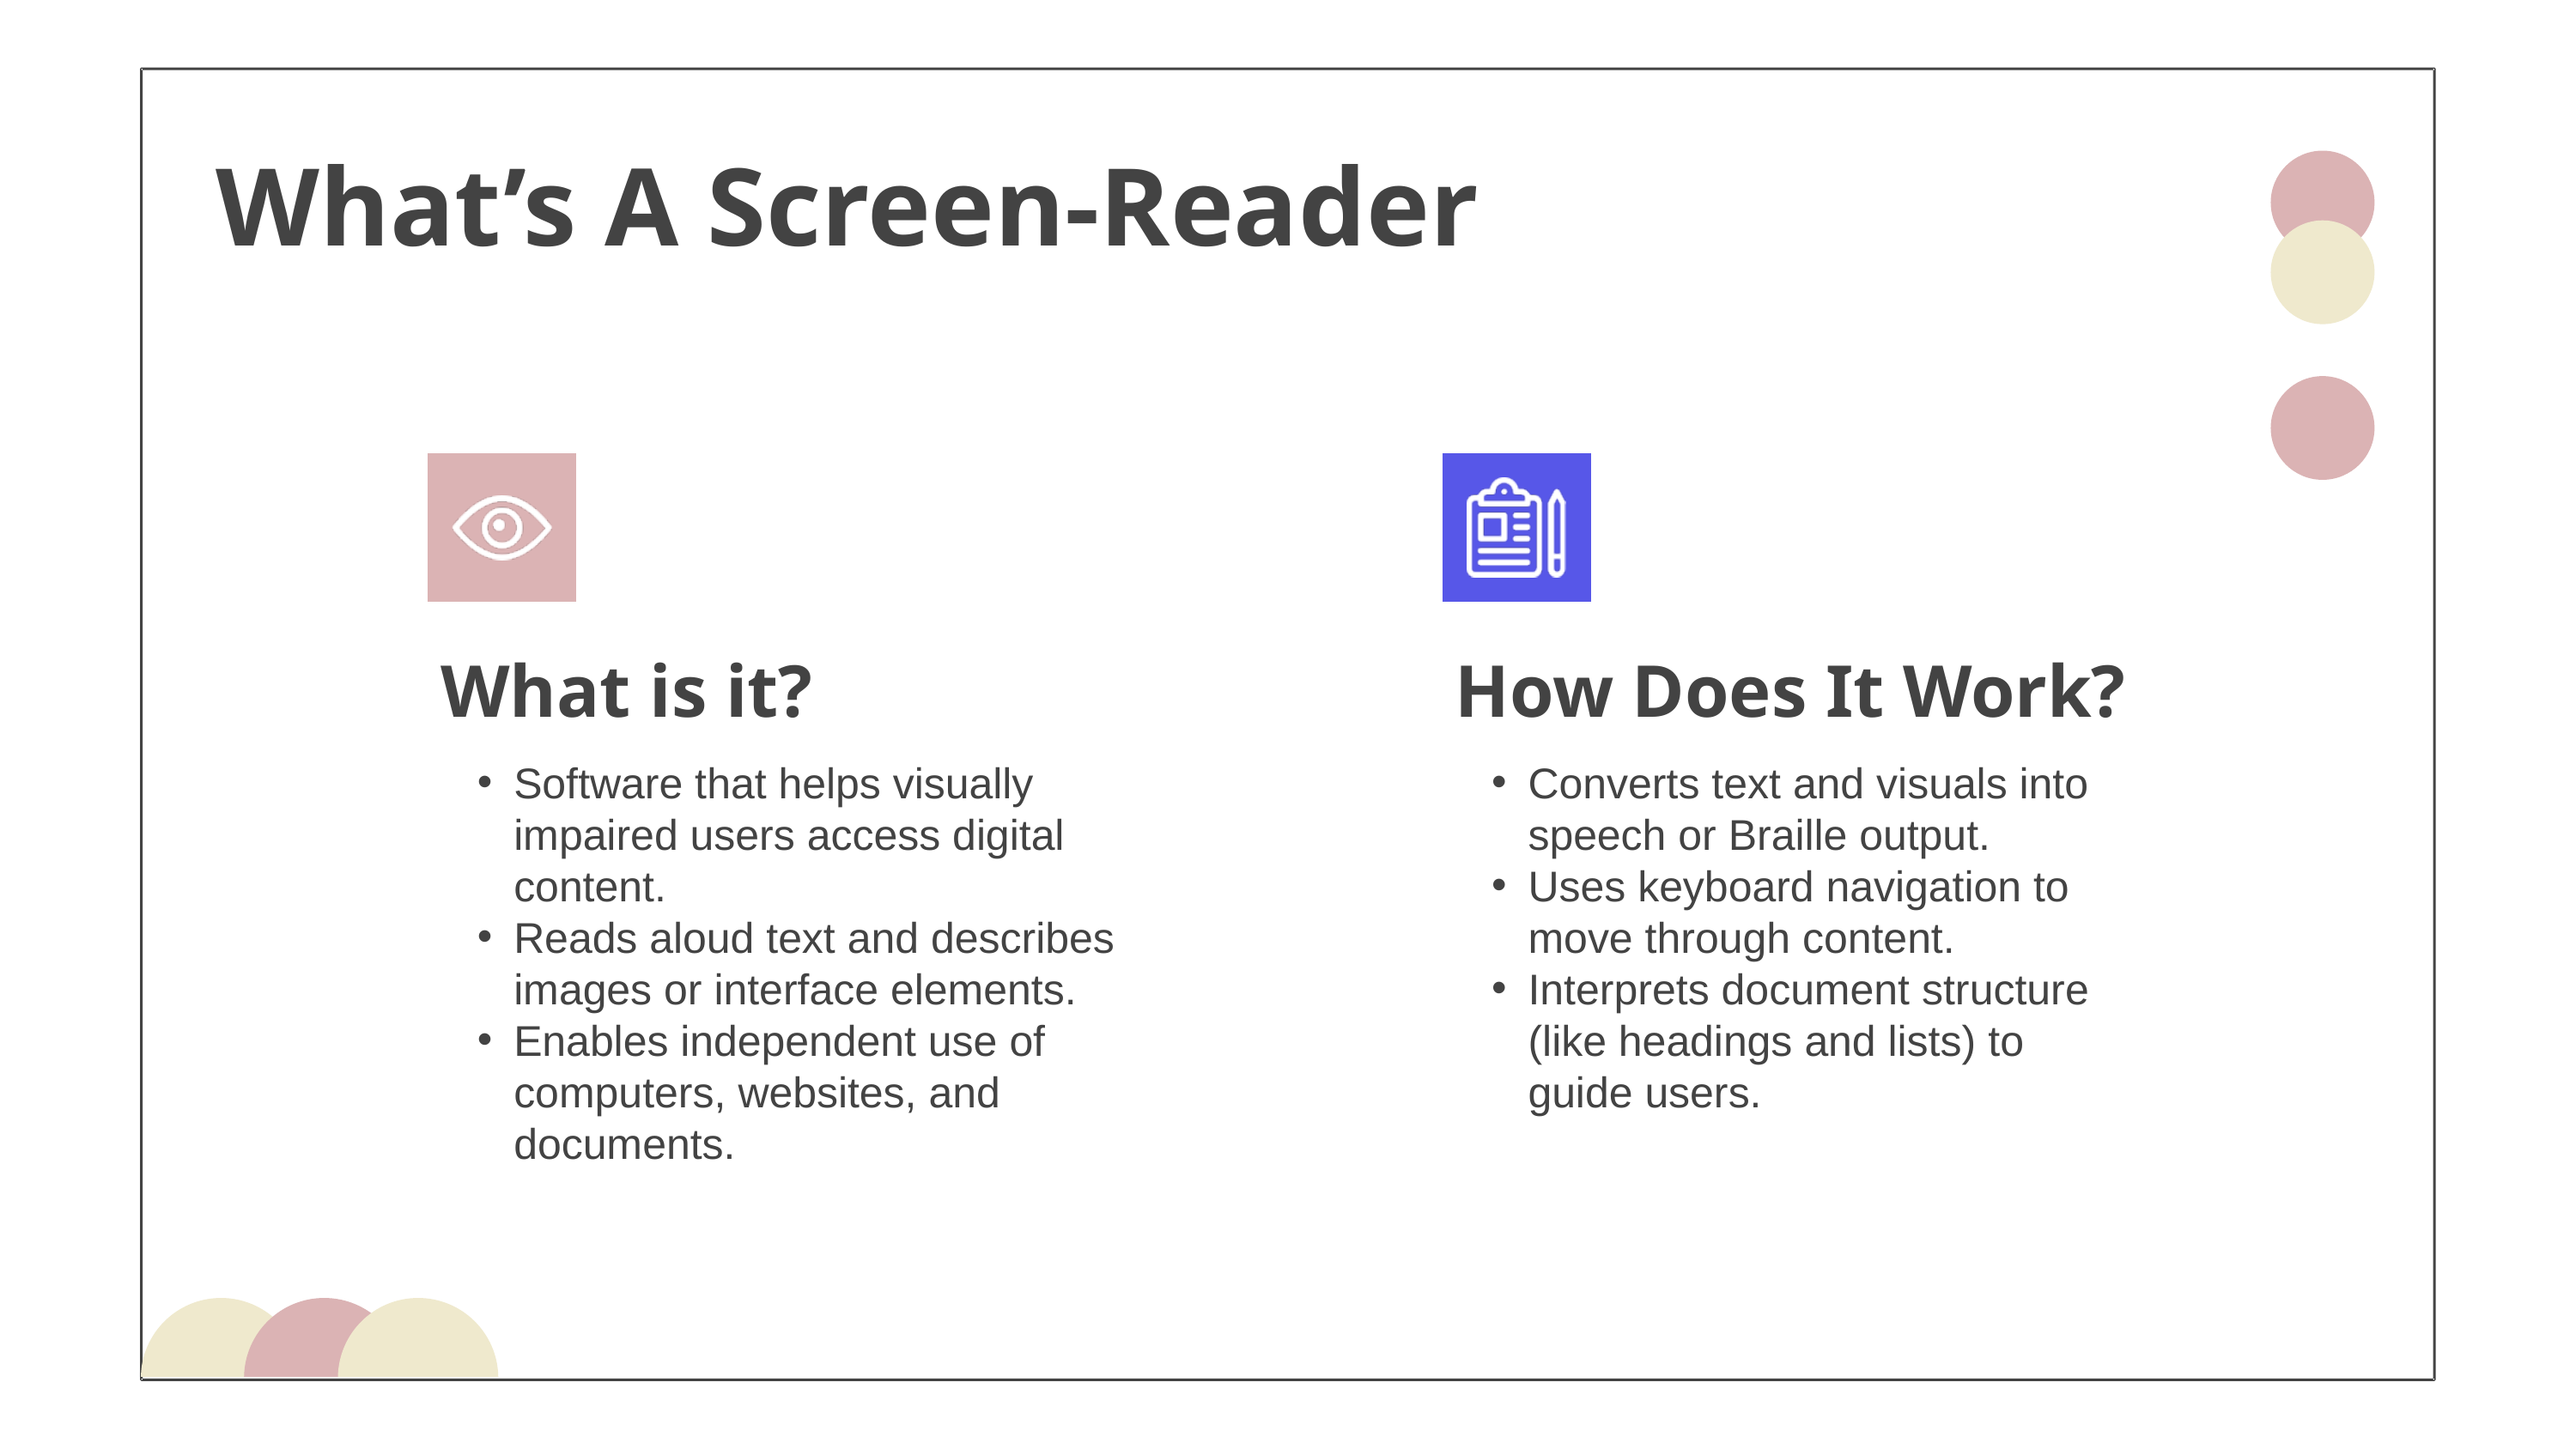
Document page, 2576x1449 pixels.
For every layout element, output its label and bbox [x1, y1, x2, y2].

text_box [140, 1297, 242, 1378]
text_box [2270, 220, 2375, 324]
text_box [243, 1297, 337, 1378]
text_box [139, 67, 2436, 1382]
text_box [2270, 375, 2375, 481]
text_box [2270, 150, 2375, 220]
text_box [1442, 453, 1591, 603]
text_box [337, 1297, 499, 1378]
text_box [428, 453, 577, 603]
